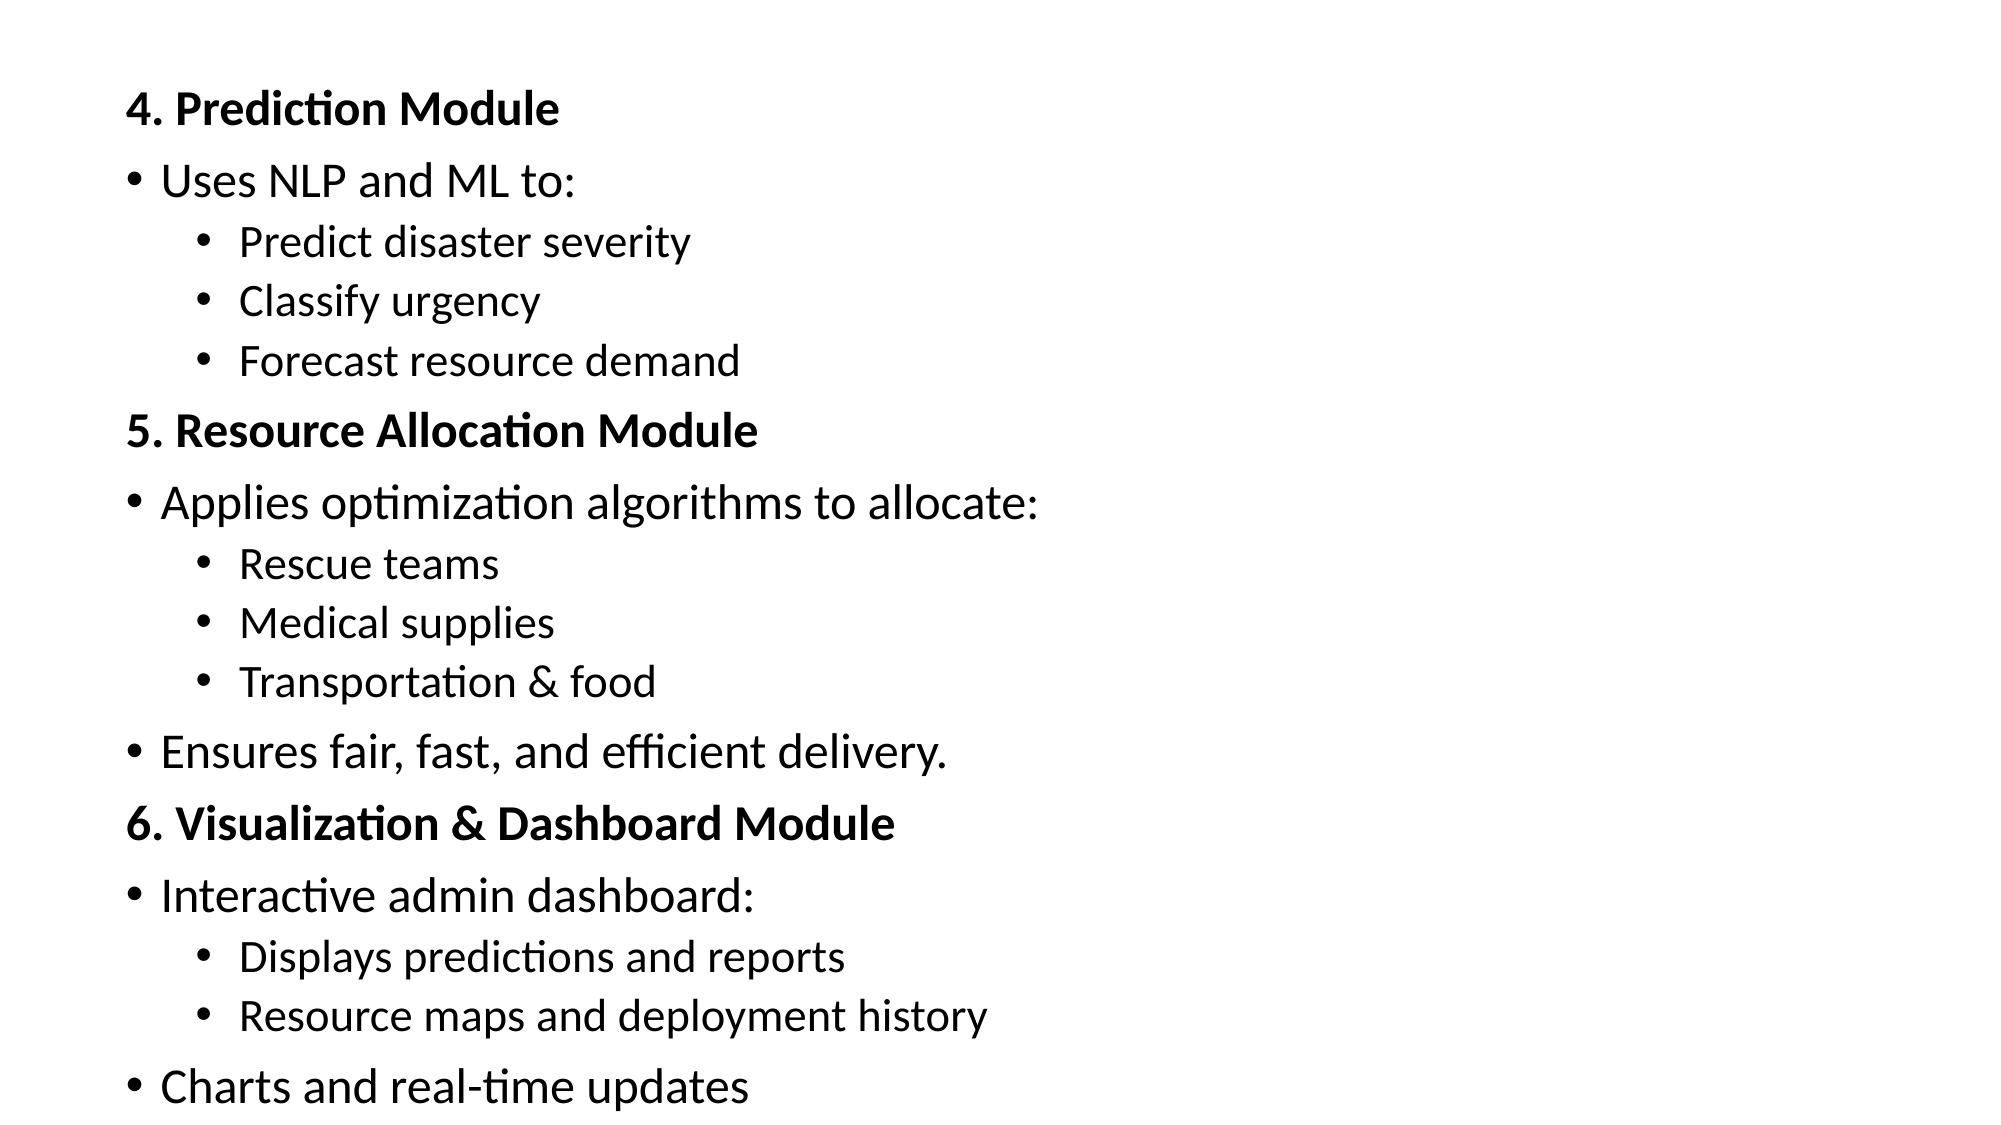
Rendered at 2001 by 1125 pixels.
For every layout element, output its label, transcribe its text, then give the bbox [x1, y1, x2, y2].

list 4. Prediction Module Uses NLP and ML to: Predict disaster severity Classify urgency Forecast resource demand 5. Resource Allocation Module Applies optimization algorithms to allocate: Rescue teams Medical supplies Transportation & food Ensures fair, fast, and efficient delivery. 6. Visualization & Dashboard Module Interactive admin dashboard: Displays predictions and reports Resource maps and deployment history Charts and real-time updates [110, 75, 1836, 1125]
